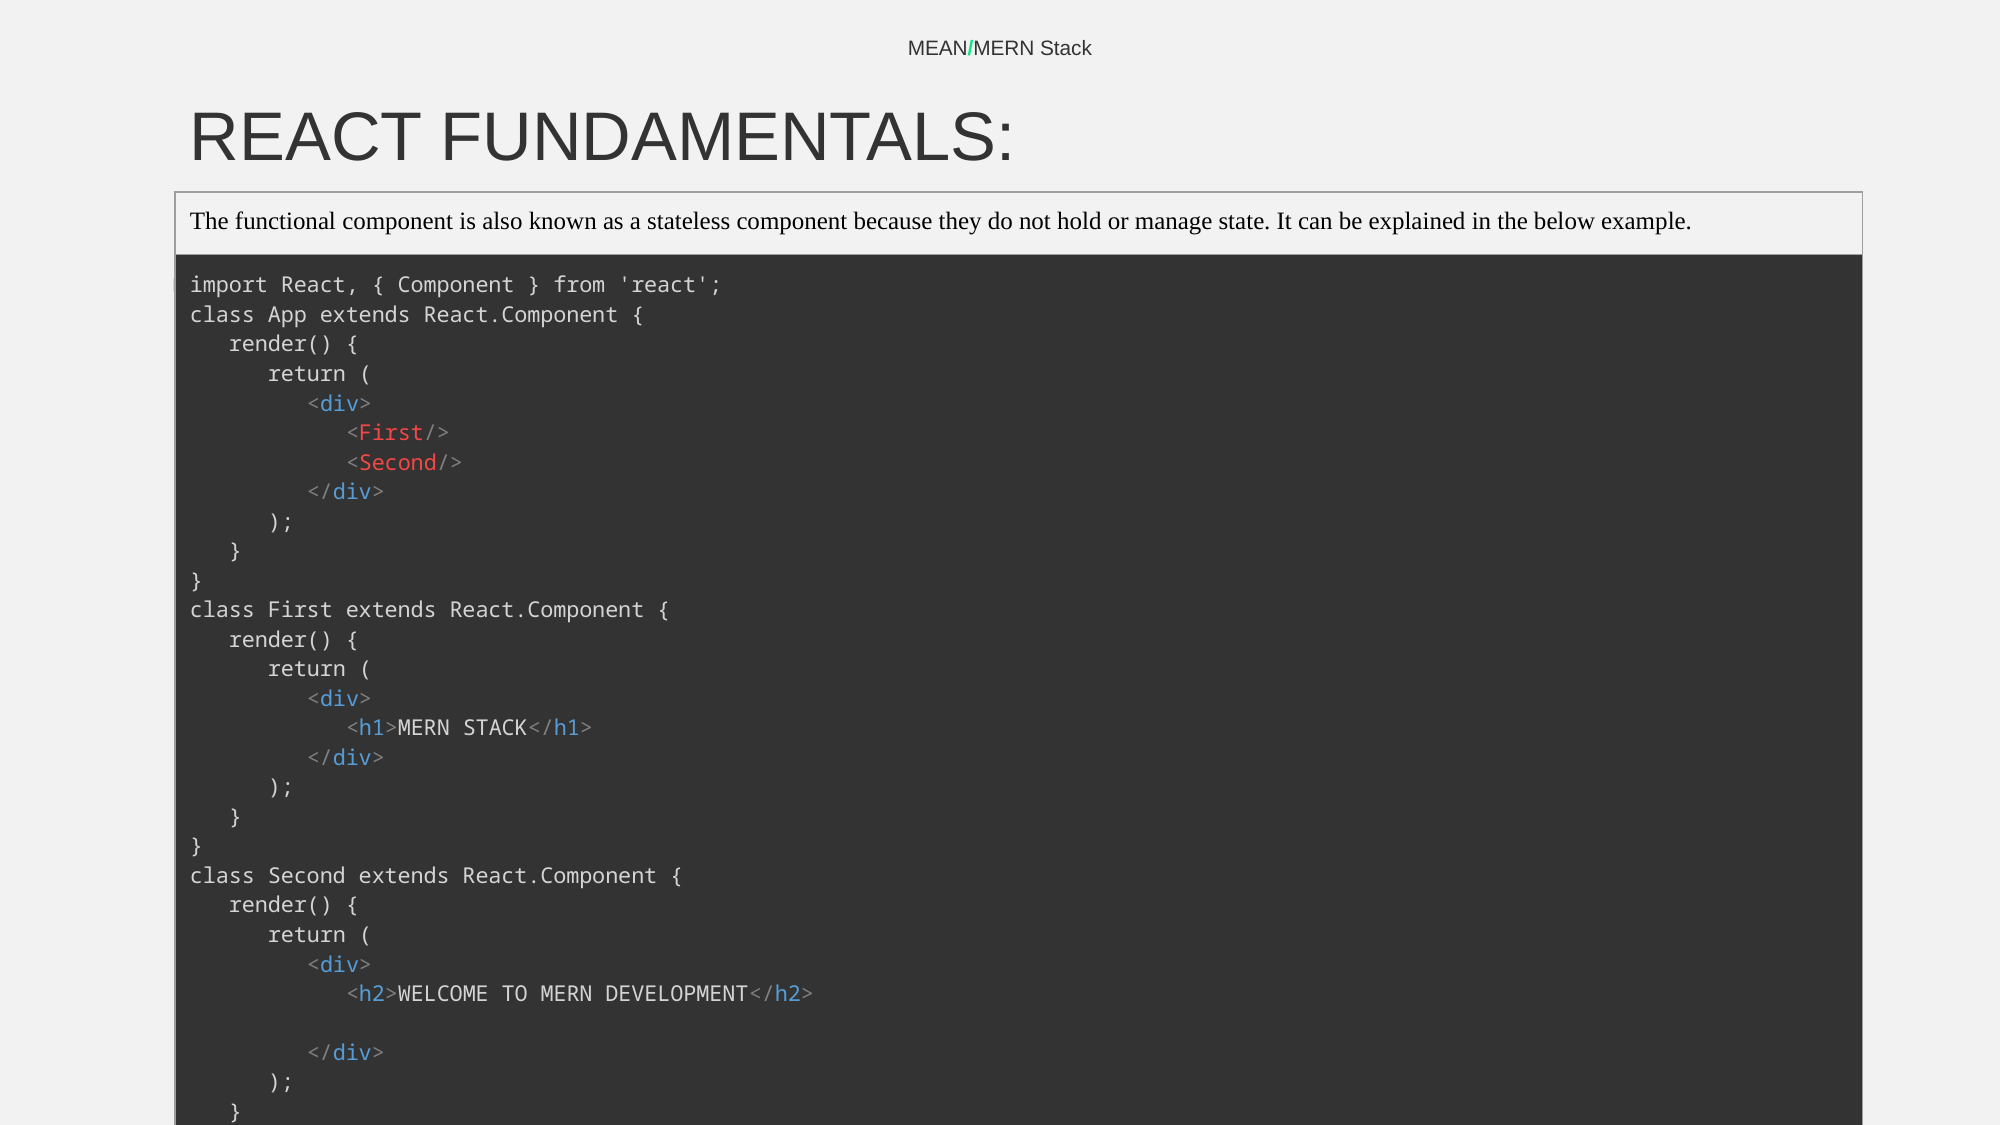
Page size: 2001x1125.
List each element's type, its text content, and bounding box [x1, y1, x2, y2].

table_cell import React, { Component } from 'react'; class App extends React.Component { render() { return ( <div> <First/> <Second/> </div> ); } } class First extends React.Component { render() { return ( <div> <h1>MERN STACK</h1> </div> ); } } class Second extends React.Component { render() { return ( <div> <h2>WELCOME TO MERN DEVELOPMENT</h2> </div> ); } } export default App; [176, 255, 1862, 1125]
title REACT FUNDAMENTALS: [174, 87, 1825, 183]
table_header The functional component is also known as a stateless component because they do not hold or manage state. It can be explained in the below example. [176, 193, 1862, 254]
footer MEAN/MERN Stack [662, 17, 1338, 77]
